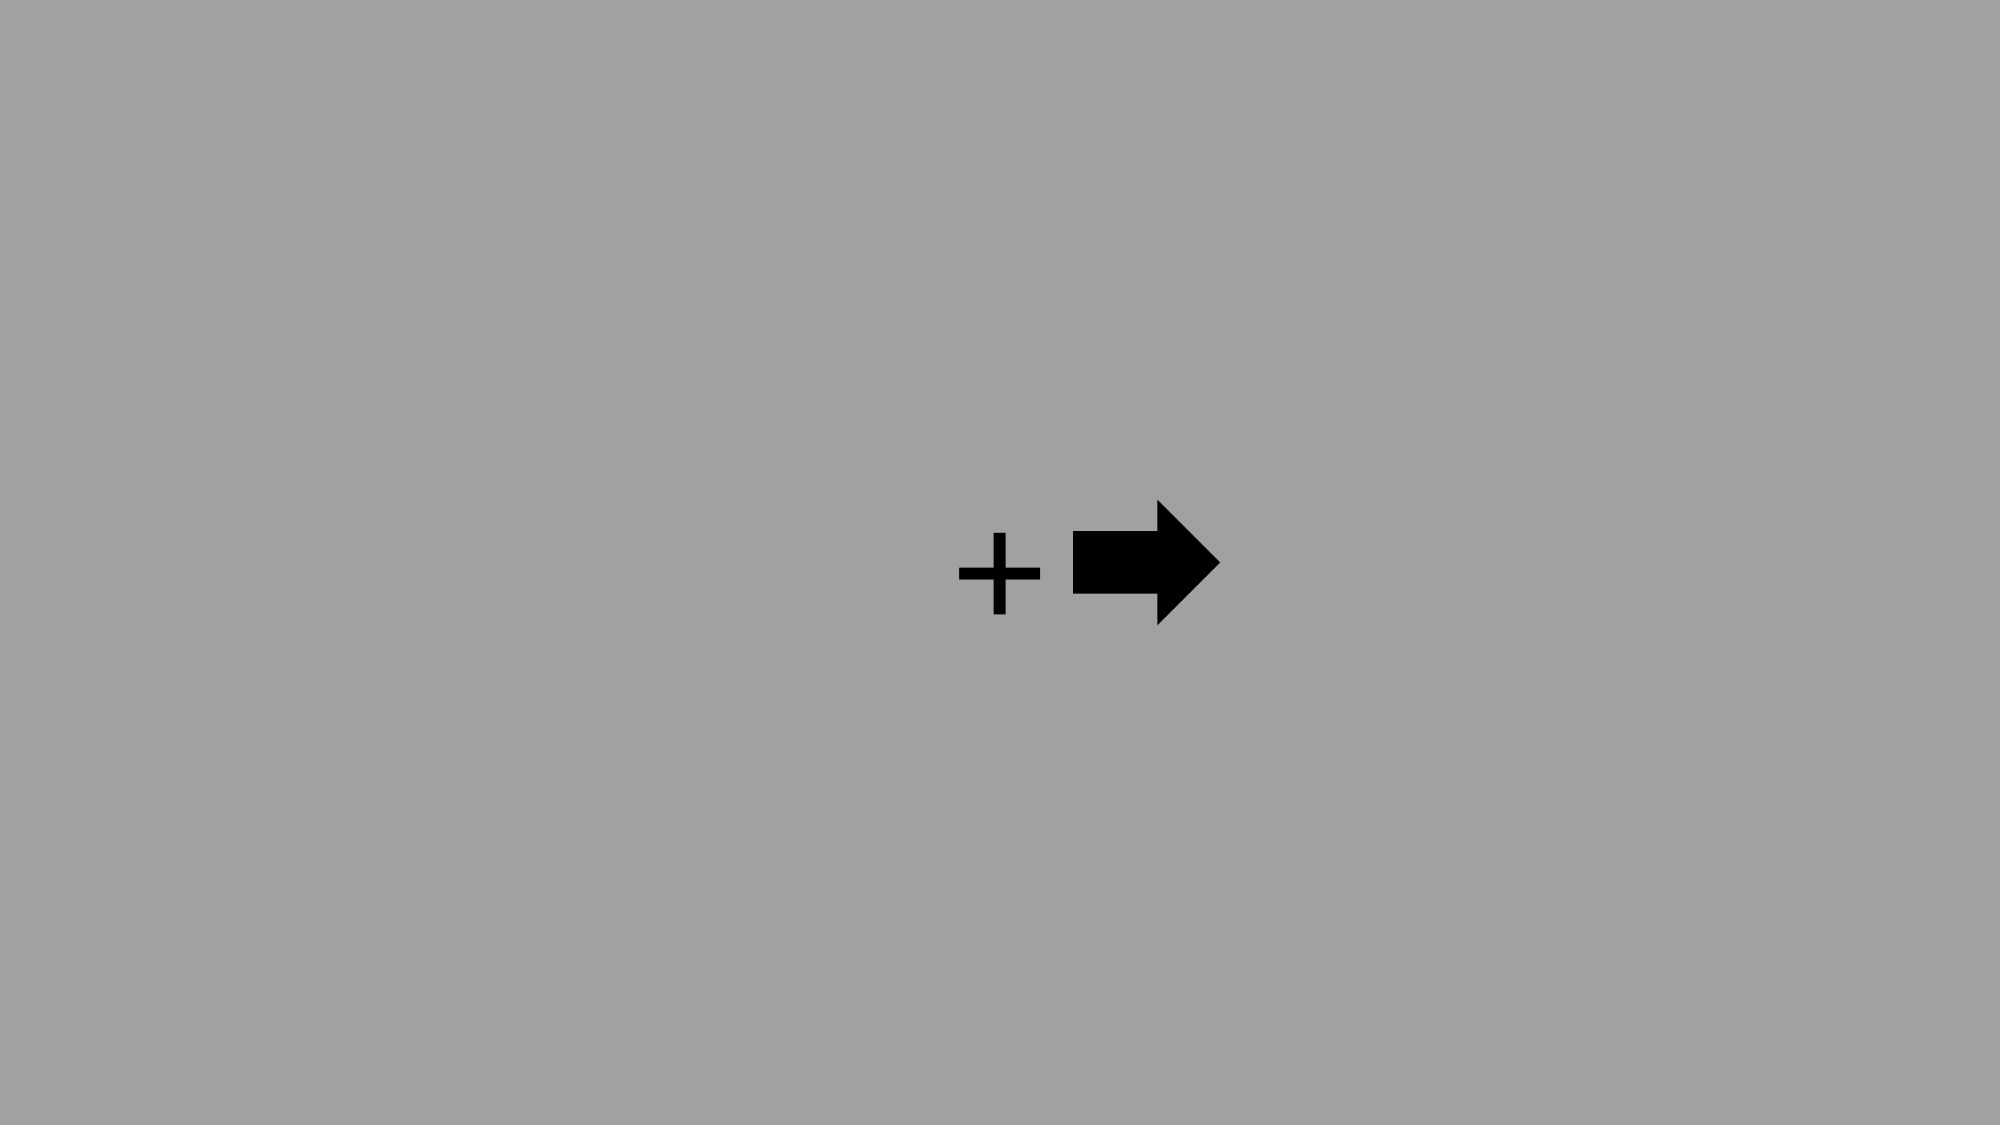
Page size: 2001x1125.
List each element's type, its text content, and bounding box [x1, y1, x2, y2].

text_box [1073, 499, 1221, 626]
text_box + [505, 358, 1495, 767]
